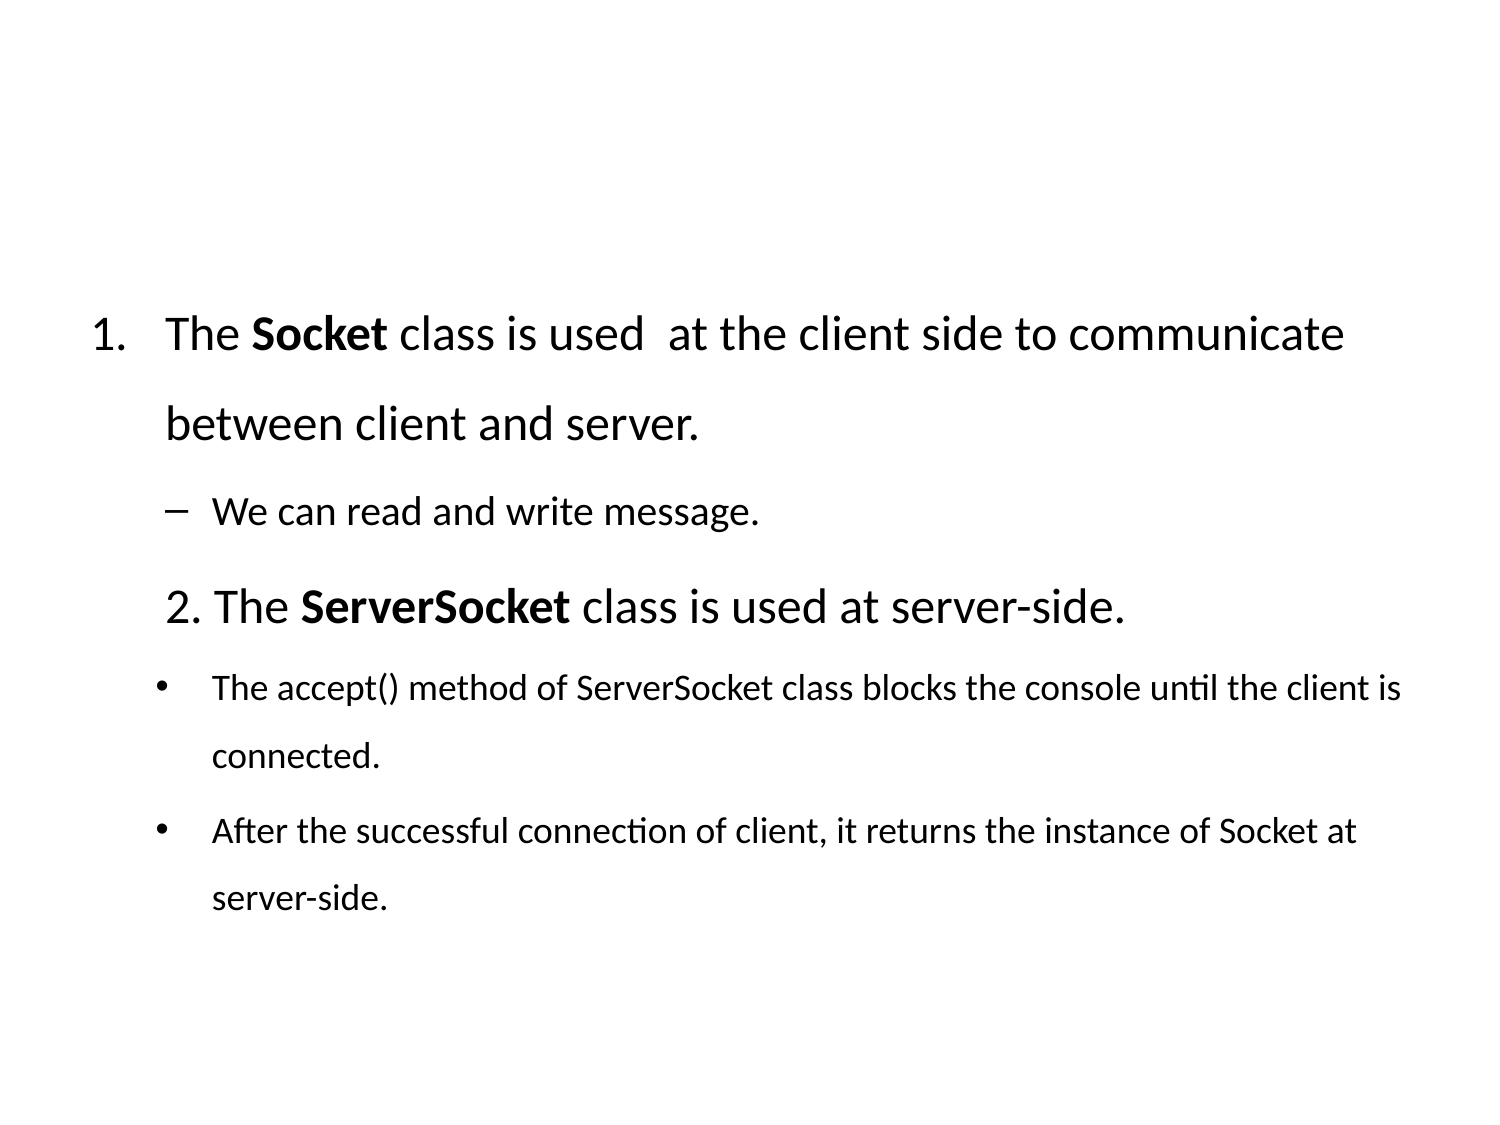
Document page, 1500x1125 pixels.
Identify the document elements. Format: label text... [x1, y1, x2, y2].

list The Socket class is used at the client side to communicate between client and server. We can read and write message. 2. The ServerSocket class is used at server-side. The accept() method of ServerSocket class blocks the console until the client is connected. After the successful connection of client, it returns the instance of Socket at server-side. [75, 262, 1425, 1005]
